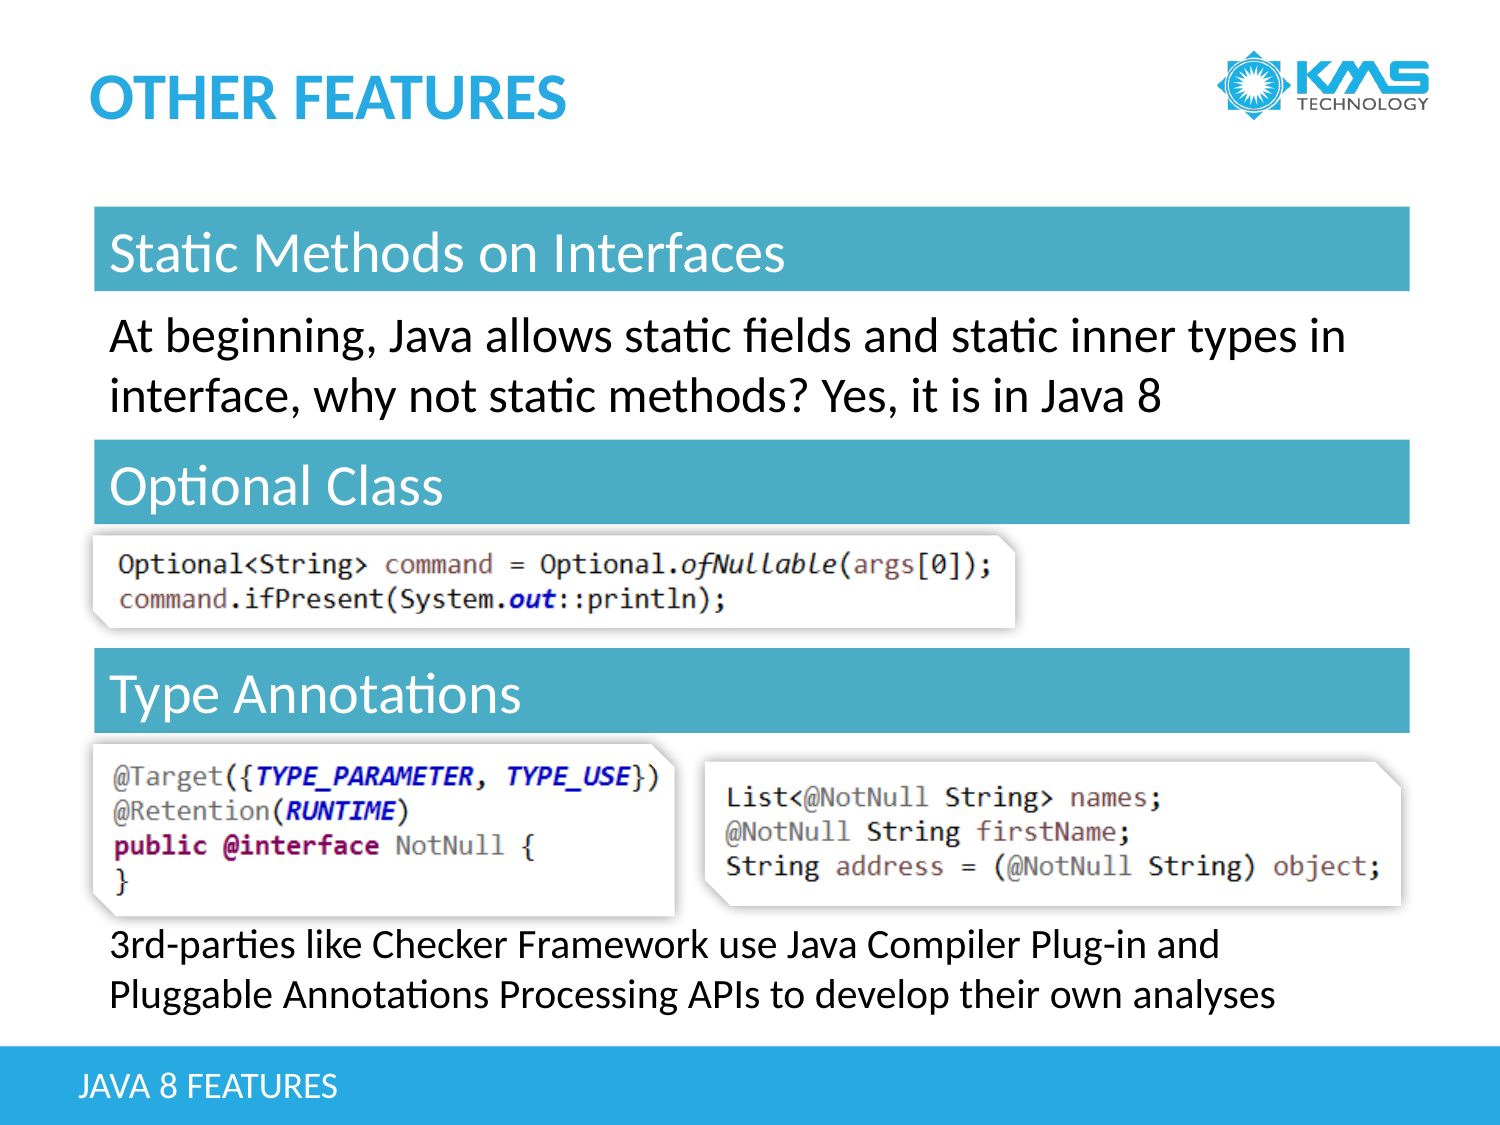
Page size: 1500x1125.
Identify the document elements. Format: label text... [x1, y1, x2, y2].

text_box Static Methods on Interfaces [94, 206, 1410, 292]
text_box 3rd-parties like Checker Framework use Java Compiler Plug-in and Pluggable Annotations Processing APIs to develop their own analyses [94, 909, 1410, 1024]
text_box Type Annotations [94, 648, 1410, 733]
title Other features [75, 45, 1102, 150]
picture [1208, 45, 1436, 126]
picture [99, 751, 668, 910]
picture [711, 768, 1394, 899]
text_box Optional Class [94, 439, 1410, 525]
picture [99, 542, 1009, 622]
text_box At beginning, Java allows static fields and static inner types in interface, why not static methods? Yes, it is in Java 8 [94, 295, 1410, 431]
list Java 8 Features [63, 1053, 978, 1125]
